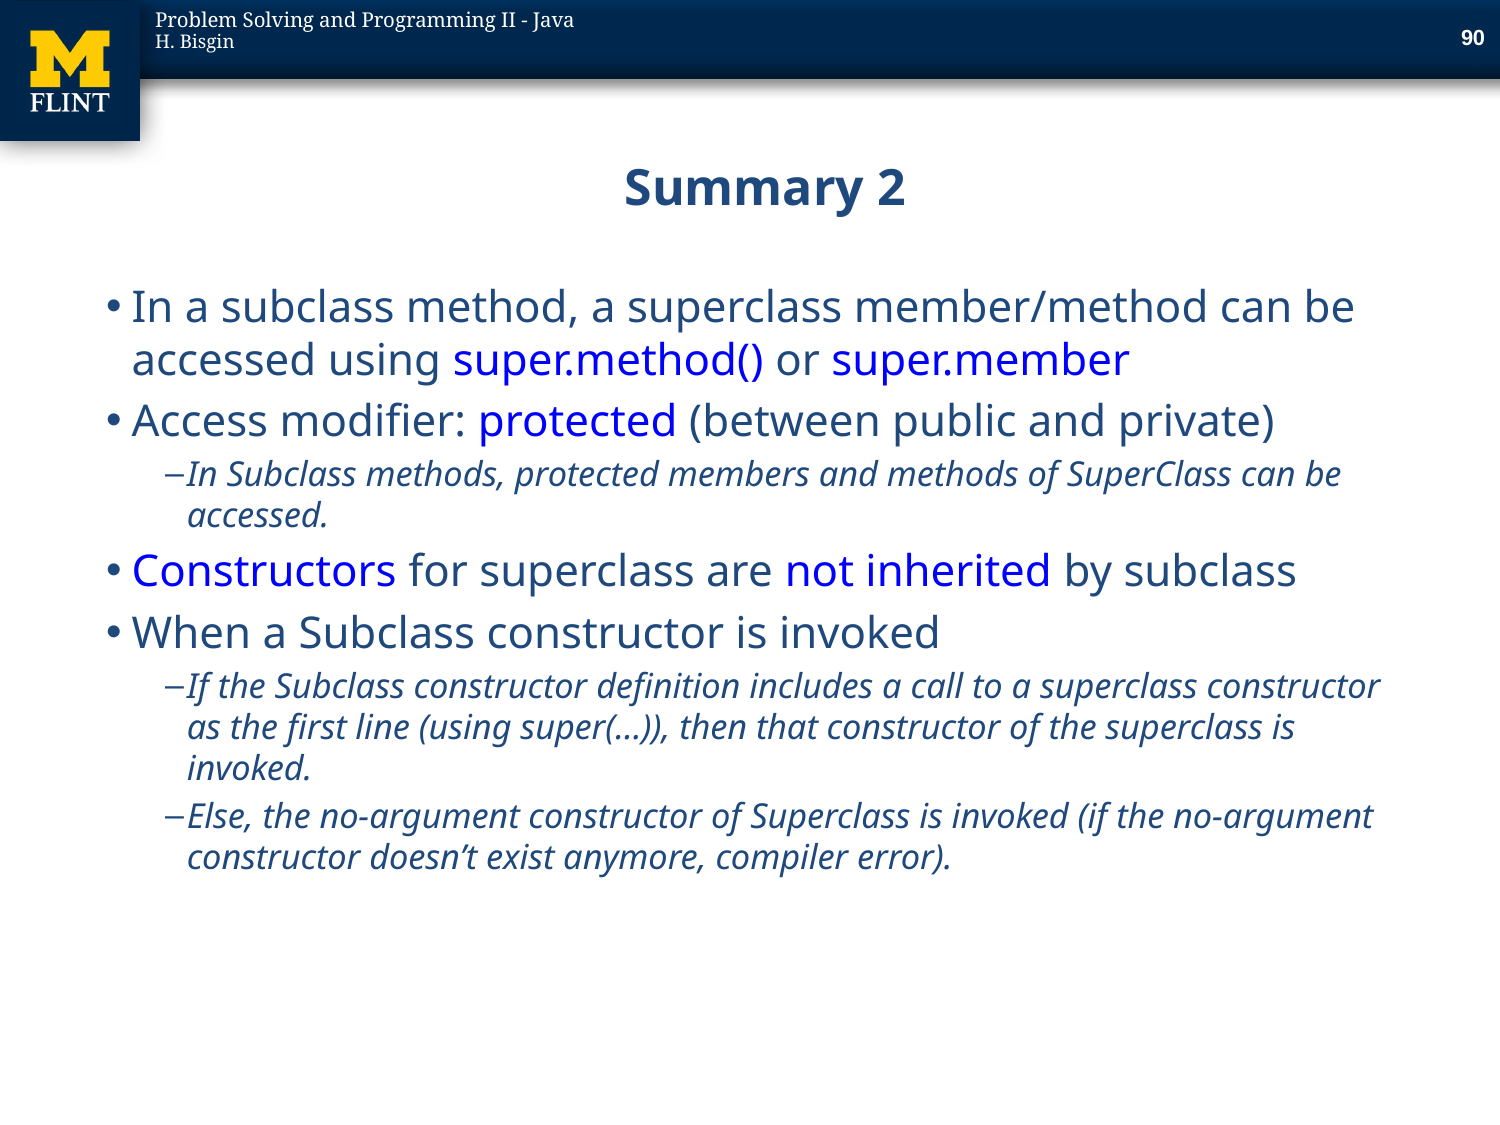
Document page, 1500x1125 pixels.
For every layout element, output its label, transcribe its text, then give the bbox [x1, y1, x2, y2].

picture [0, 0, 1500, 1122]
title Summary 2 [73, 109, 1457, 263]
slide_number 90 [1149, 6, 1500, 67]
list In a subclass method, a superclass member/method can be accessed using super.method() or super.member Access modifier: protected (between public and private) In Subclass methods, protected members and methods of SuperClass can be accessed. Constructors for superclass are not inherited by subclass When a Subclass constructor is invoked If the Subclass constructor definition includes a call to a superclass constructor as the first line (using super(…)), then that constructor of the superclass is invoked. Else, the no-argument constructor of Superclass is invoked (if the no-argument constructor doesn’t exist anymore, compiler error). [75, 269, 1425, 990]
